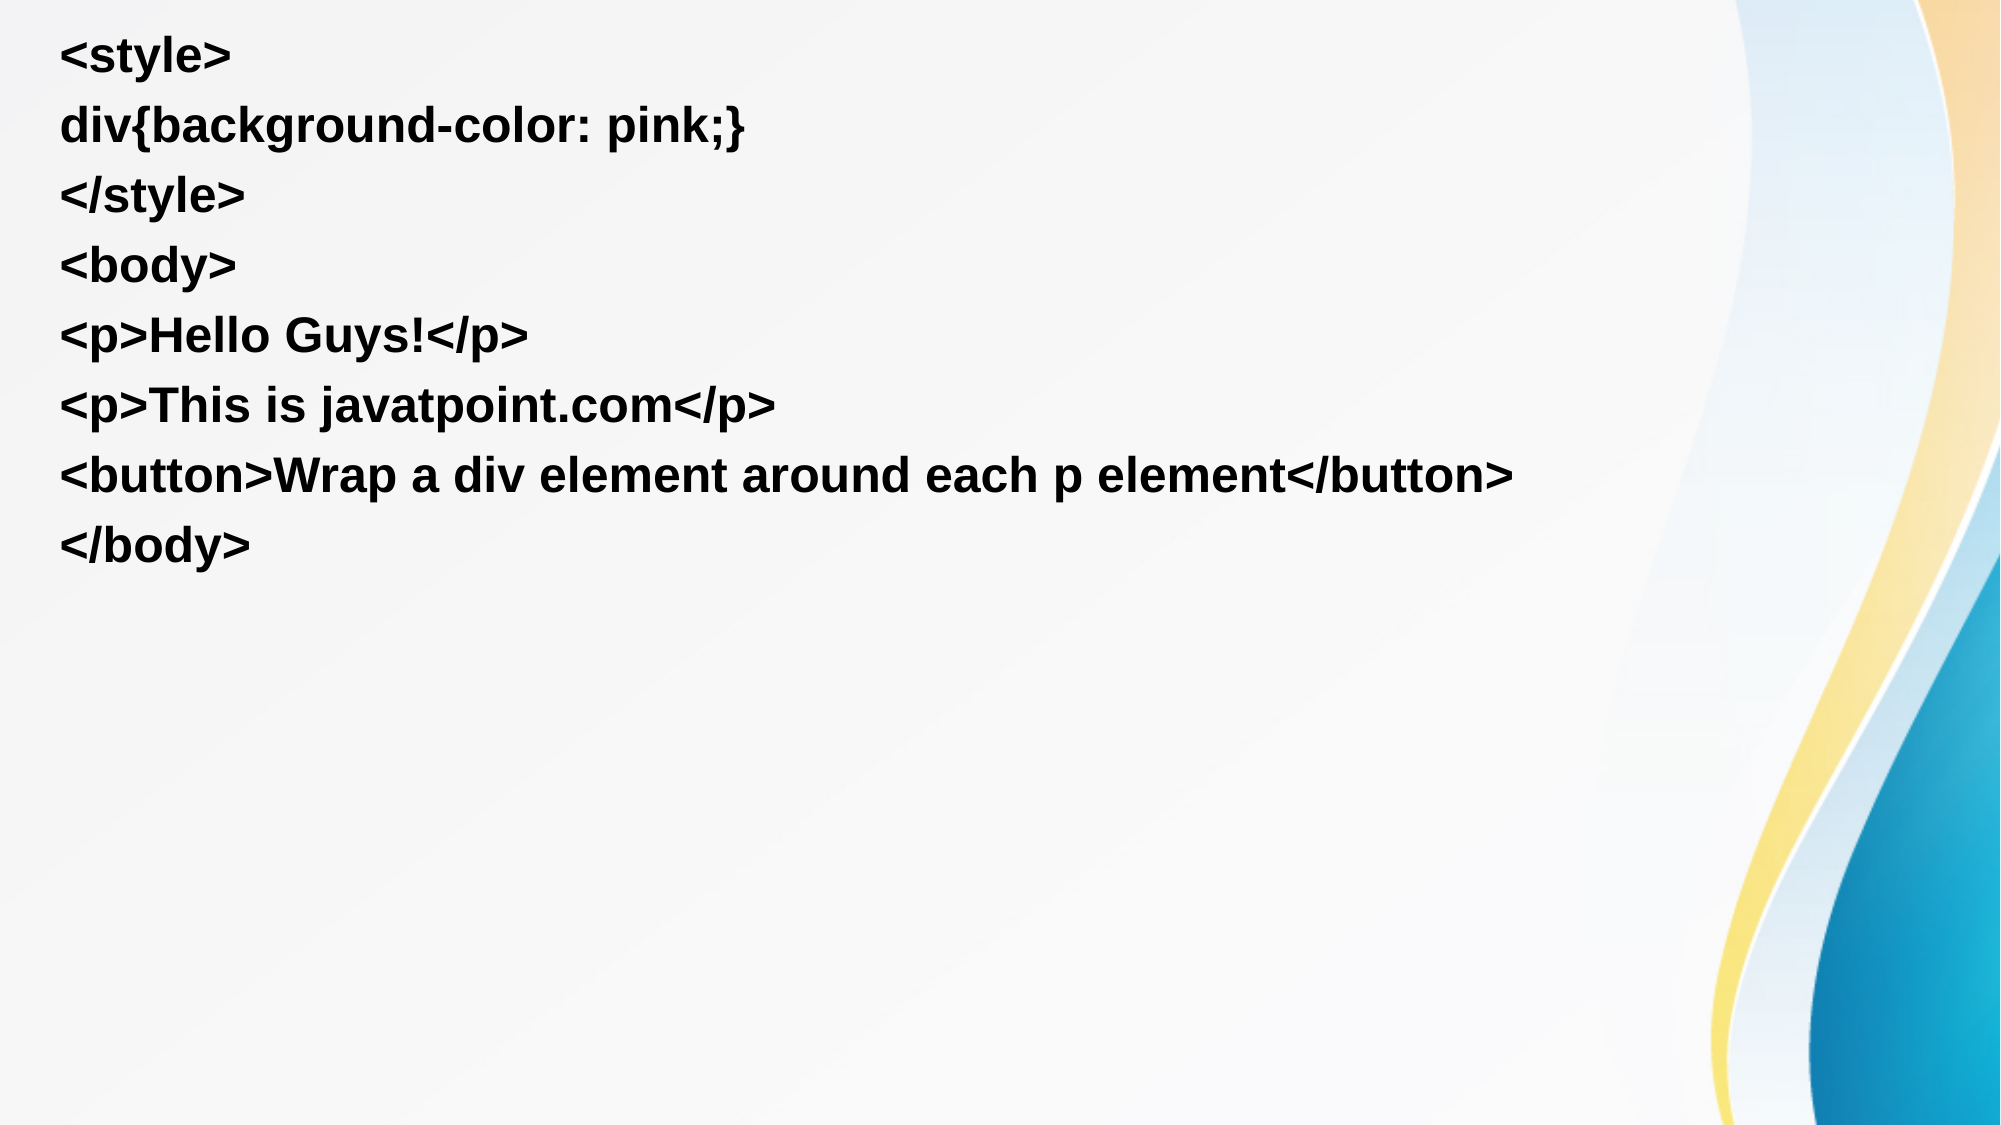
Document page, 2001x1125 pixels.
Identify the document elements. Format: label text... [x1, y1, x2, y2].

list <style> div{background-color: pink;} </style> <body> <p>Hello Guys!</p> <p>This is javatpoint.com</p> <button>Wrap a div element around each p element</button> </body> [44, 15, 2000, 1060]
picture [0, 0, 2001, 1125]
